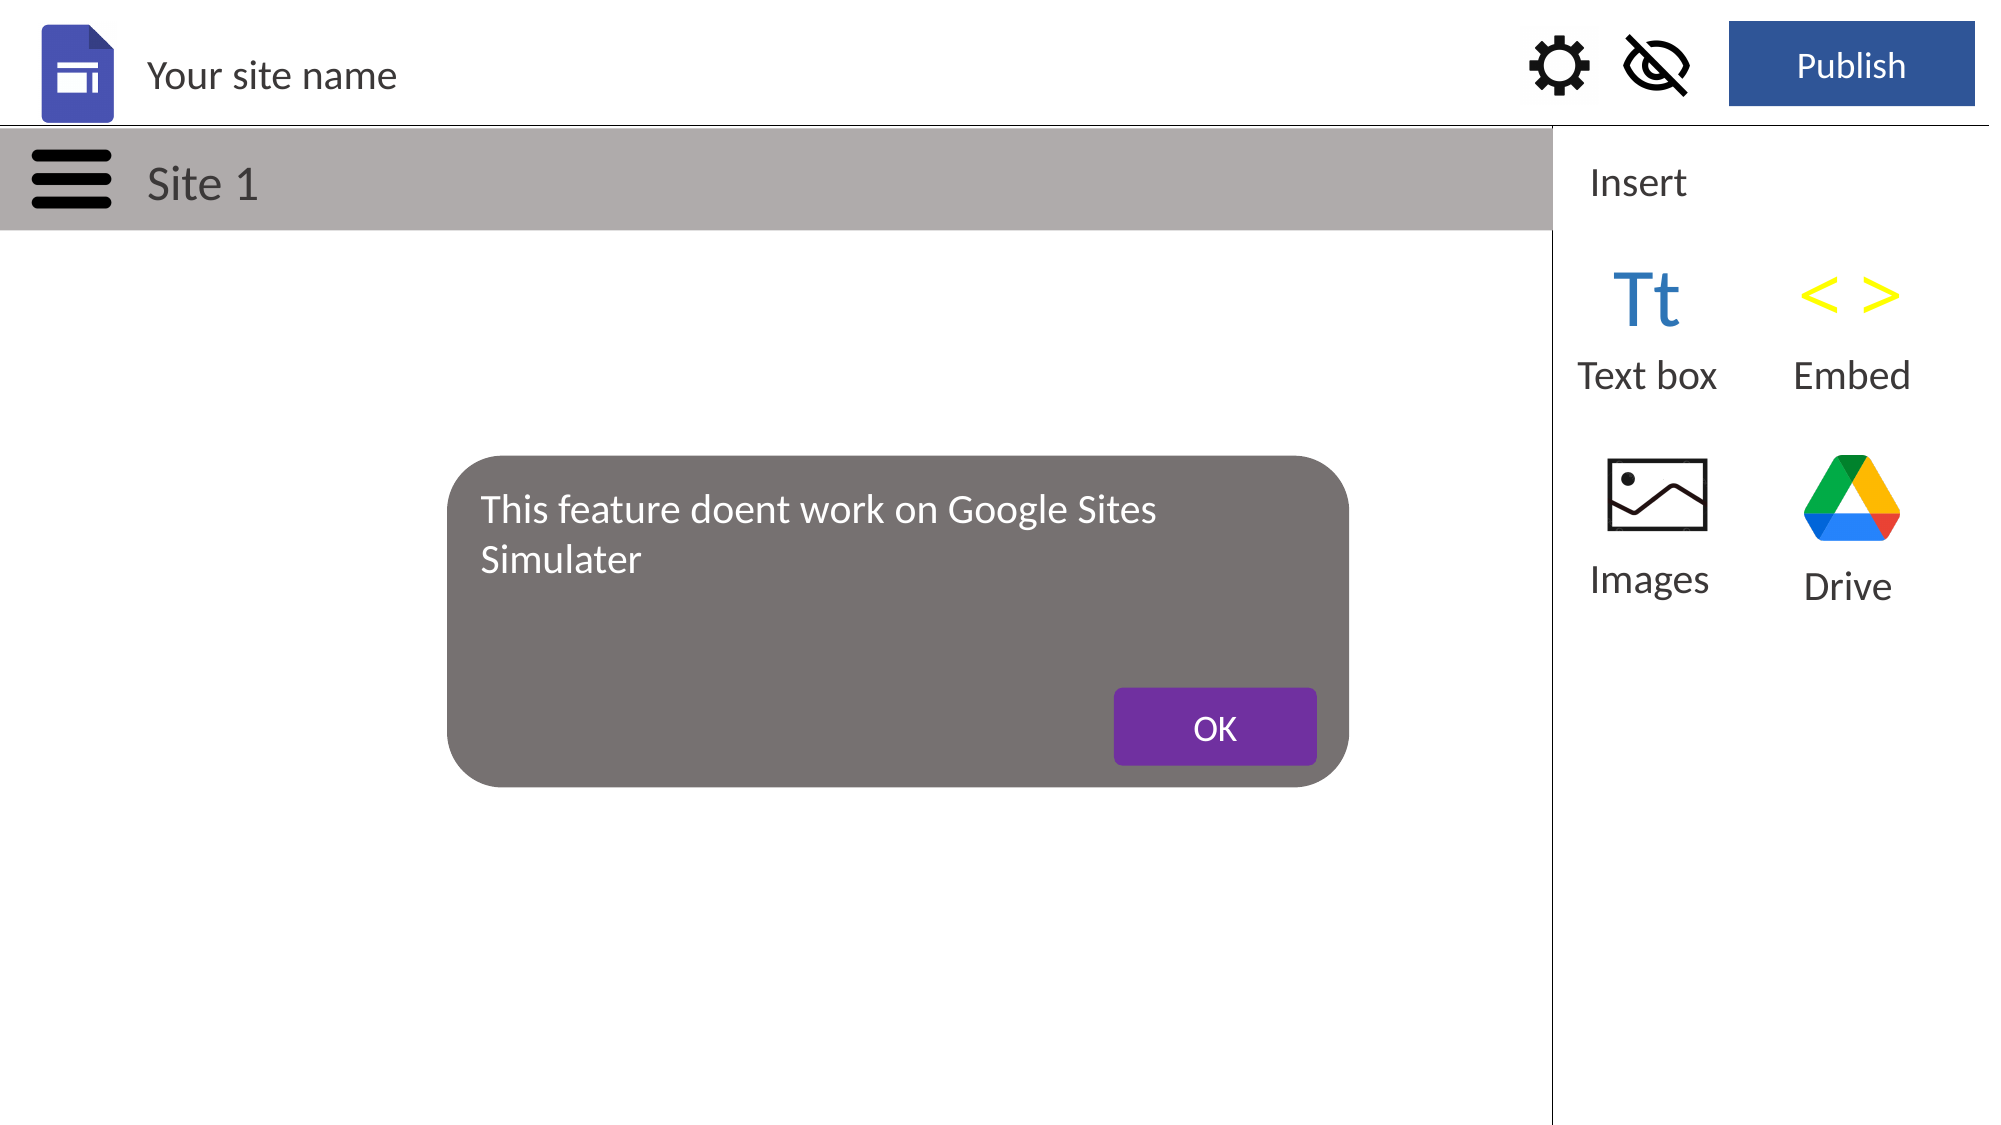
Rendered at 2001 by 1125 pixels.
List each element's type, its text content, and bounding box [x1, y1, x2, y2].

text_box Text box [1562, 340, 1743, 406]
text_box Embed [1778, 340, 1959, 406]
picture [1623, 34, 1690, 97]
text_box Publish [1728, 20, 1976, 107]
text_box This feature doent work on Google Sites Simulater [465, 474, 1317, 590]
text_box Images [1574, 544, 1756, 610]
text_box Drive [1788, 551, 1915, 616]
text_box < > [1783, 240, 1921, 340]
picture [1586, 431, 1720, 565]
text_box Your site name [132, 40, 476, 106]
picture [1520, 26, 1599, 105]
text_box Tt [1598, 235, 1708, 340]
picture [38, 21, 117, 125]
text_box Site 1 [132, 142, 362, 218]
text_box Insert [1575, 147, 1805, 213]
text_box OK [1112, 686, 1318, 767]
text_box [0, 127, 1552, 231]
picture [26, 132, 117, 226]
text_box [446, 454, 1351, 789]
picture [1804, 455, 1900, 541]
